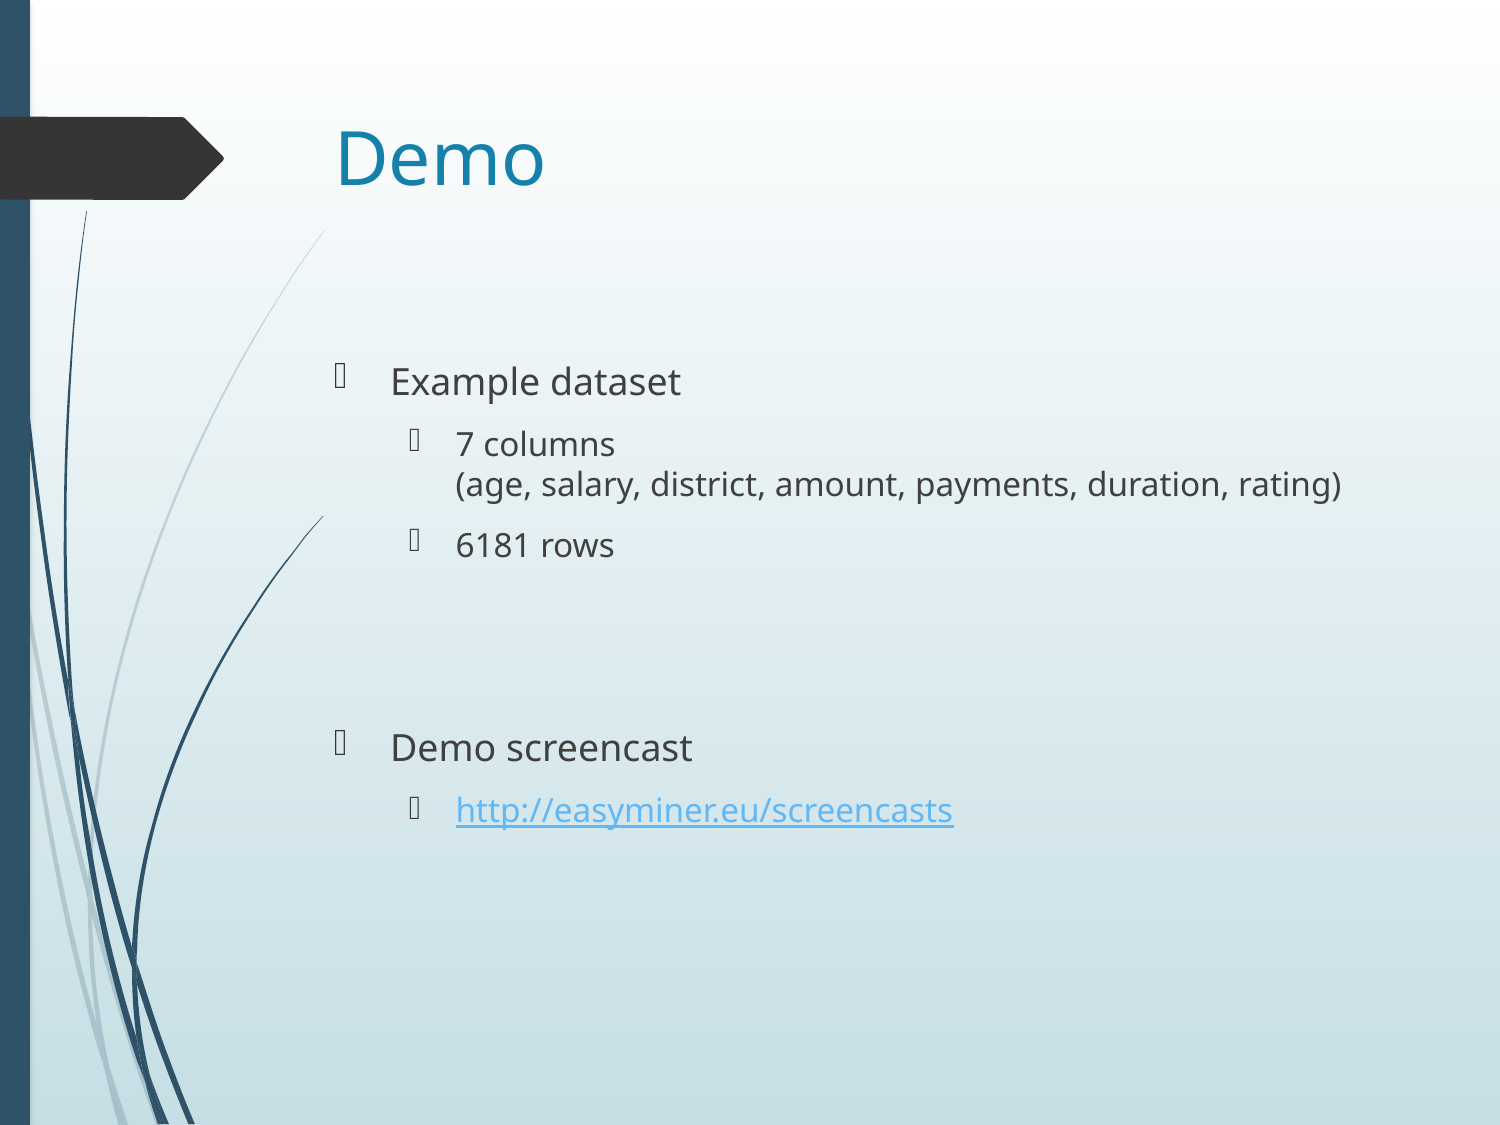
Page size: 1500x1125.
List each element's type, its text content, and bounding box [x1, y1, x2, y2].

list Example dataset 7 columns (age, salary, district, amount, payments, duration, rating) 6181 rows Demo screencast http://easyminer.eu/screencasts [318, 350, 1400, 970]
title Demo [319, 102, 1400, 313]
